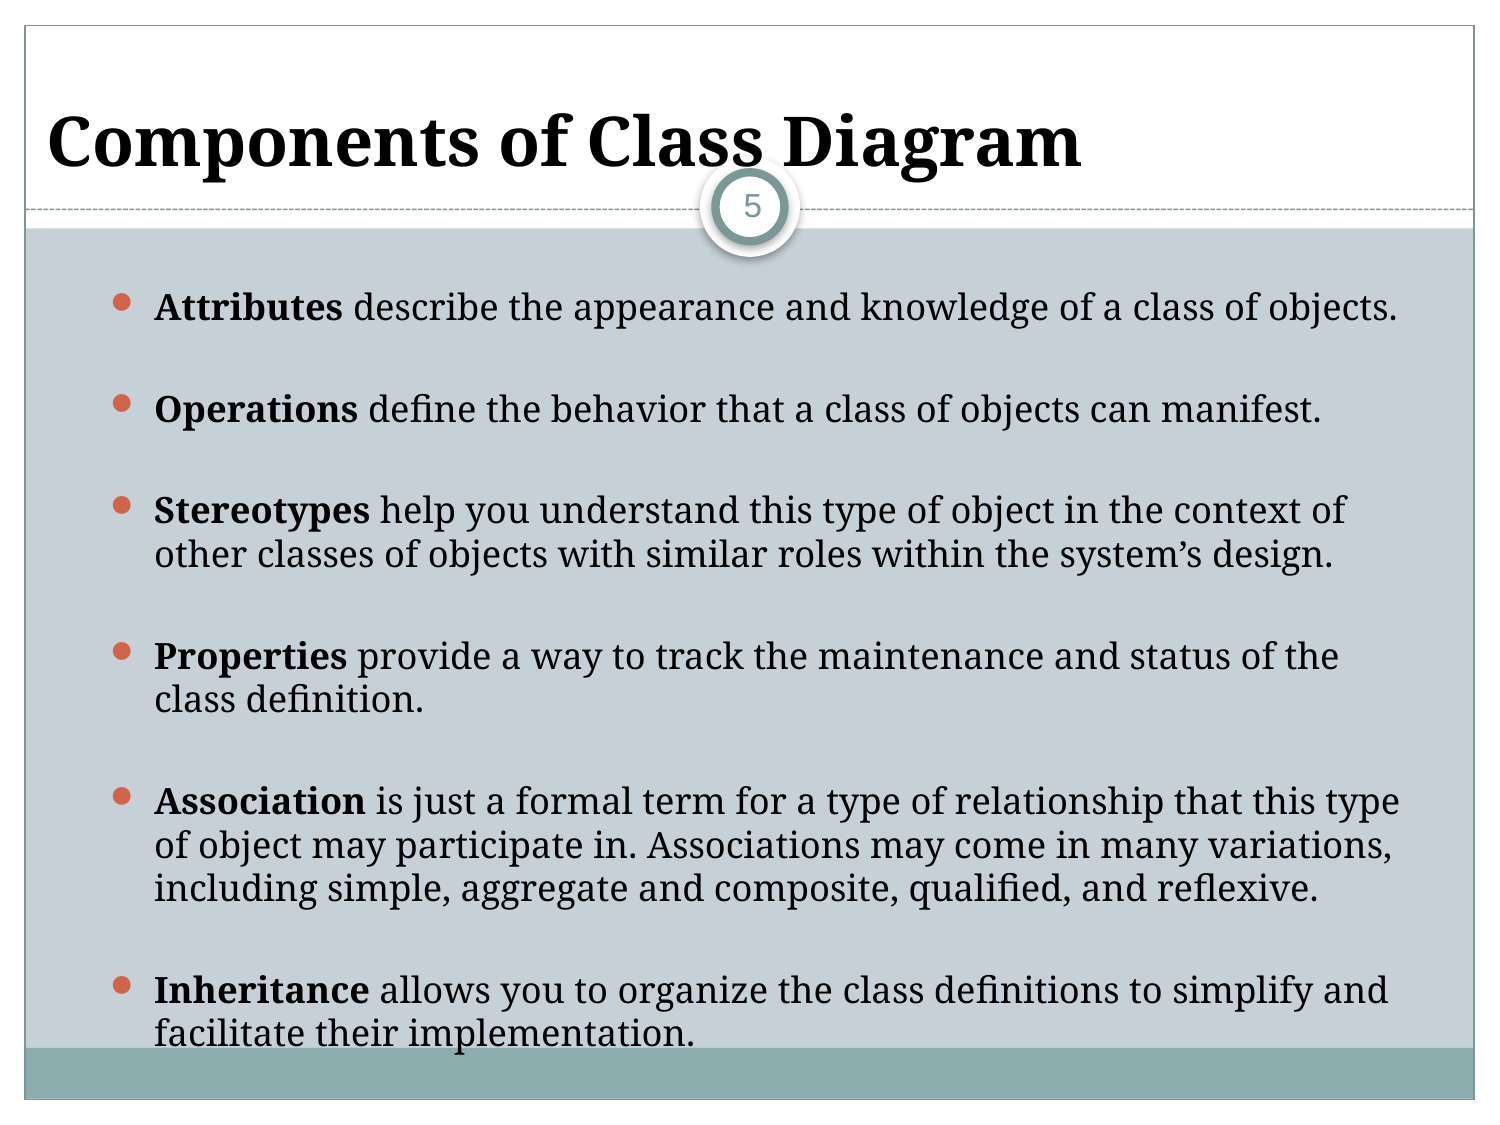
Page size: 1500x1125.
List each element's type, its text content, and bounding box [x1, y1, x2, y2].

list Attributes describe the appearance and knowledge of a class of objects. Operations define the behavior that a class of objects can manifest. Stereotypes help you understand this type of object in the context of other classes of objects with similar roles within the system’s design. Properties provide a way to track the maintenance and status of the class definition. Association is just a formal term for a type of relationship that this type of object may participate in. Associations may come in many variations, including simple, aggregate and composite, qualified, and reflexive. Inheritance allows you to organize the class definitions to simplify and facilitate their implementation. [95, 226, 1446, 1076]
title Components of Class Diagram [31, 0, 1382, 188]
slide_number 5 [715, 168, 791, 241]
